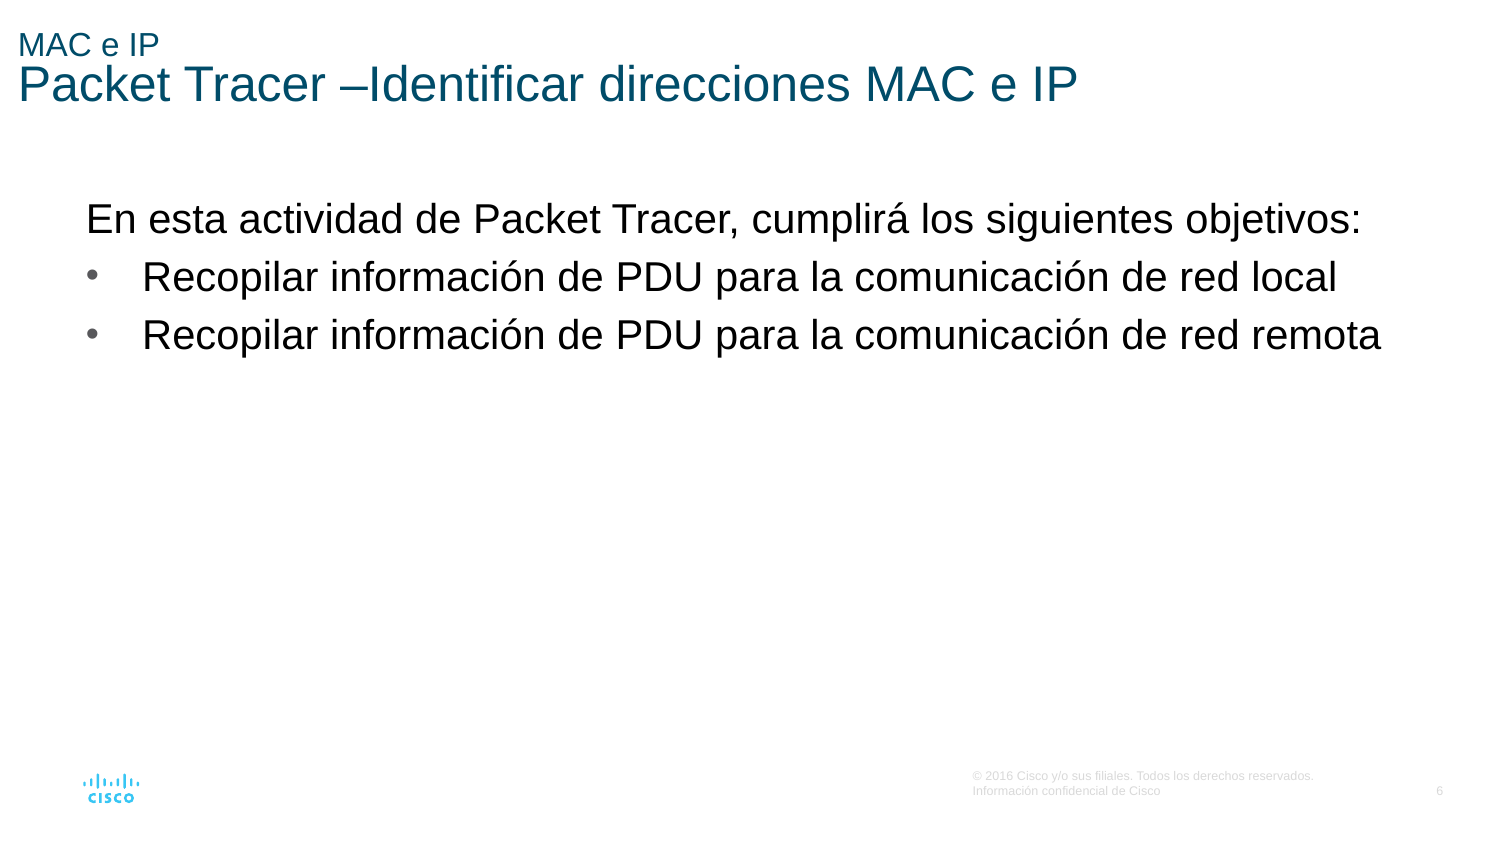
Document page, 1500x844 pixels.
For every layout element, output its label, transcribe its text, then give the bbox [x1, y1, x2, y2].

list En esta actividad de Packet Tracer, cumplirá los siguientes objetivos: Recopilar información de PDU para la comunicación de red local Recopilar información de PDU para la comunicación de red remota [70, 183, 1430, 689]
title MAC e IP Packet Tracer –Identificar direcciones MAC e IP [2, 11, 1491, 132]
